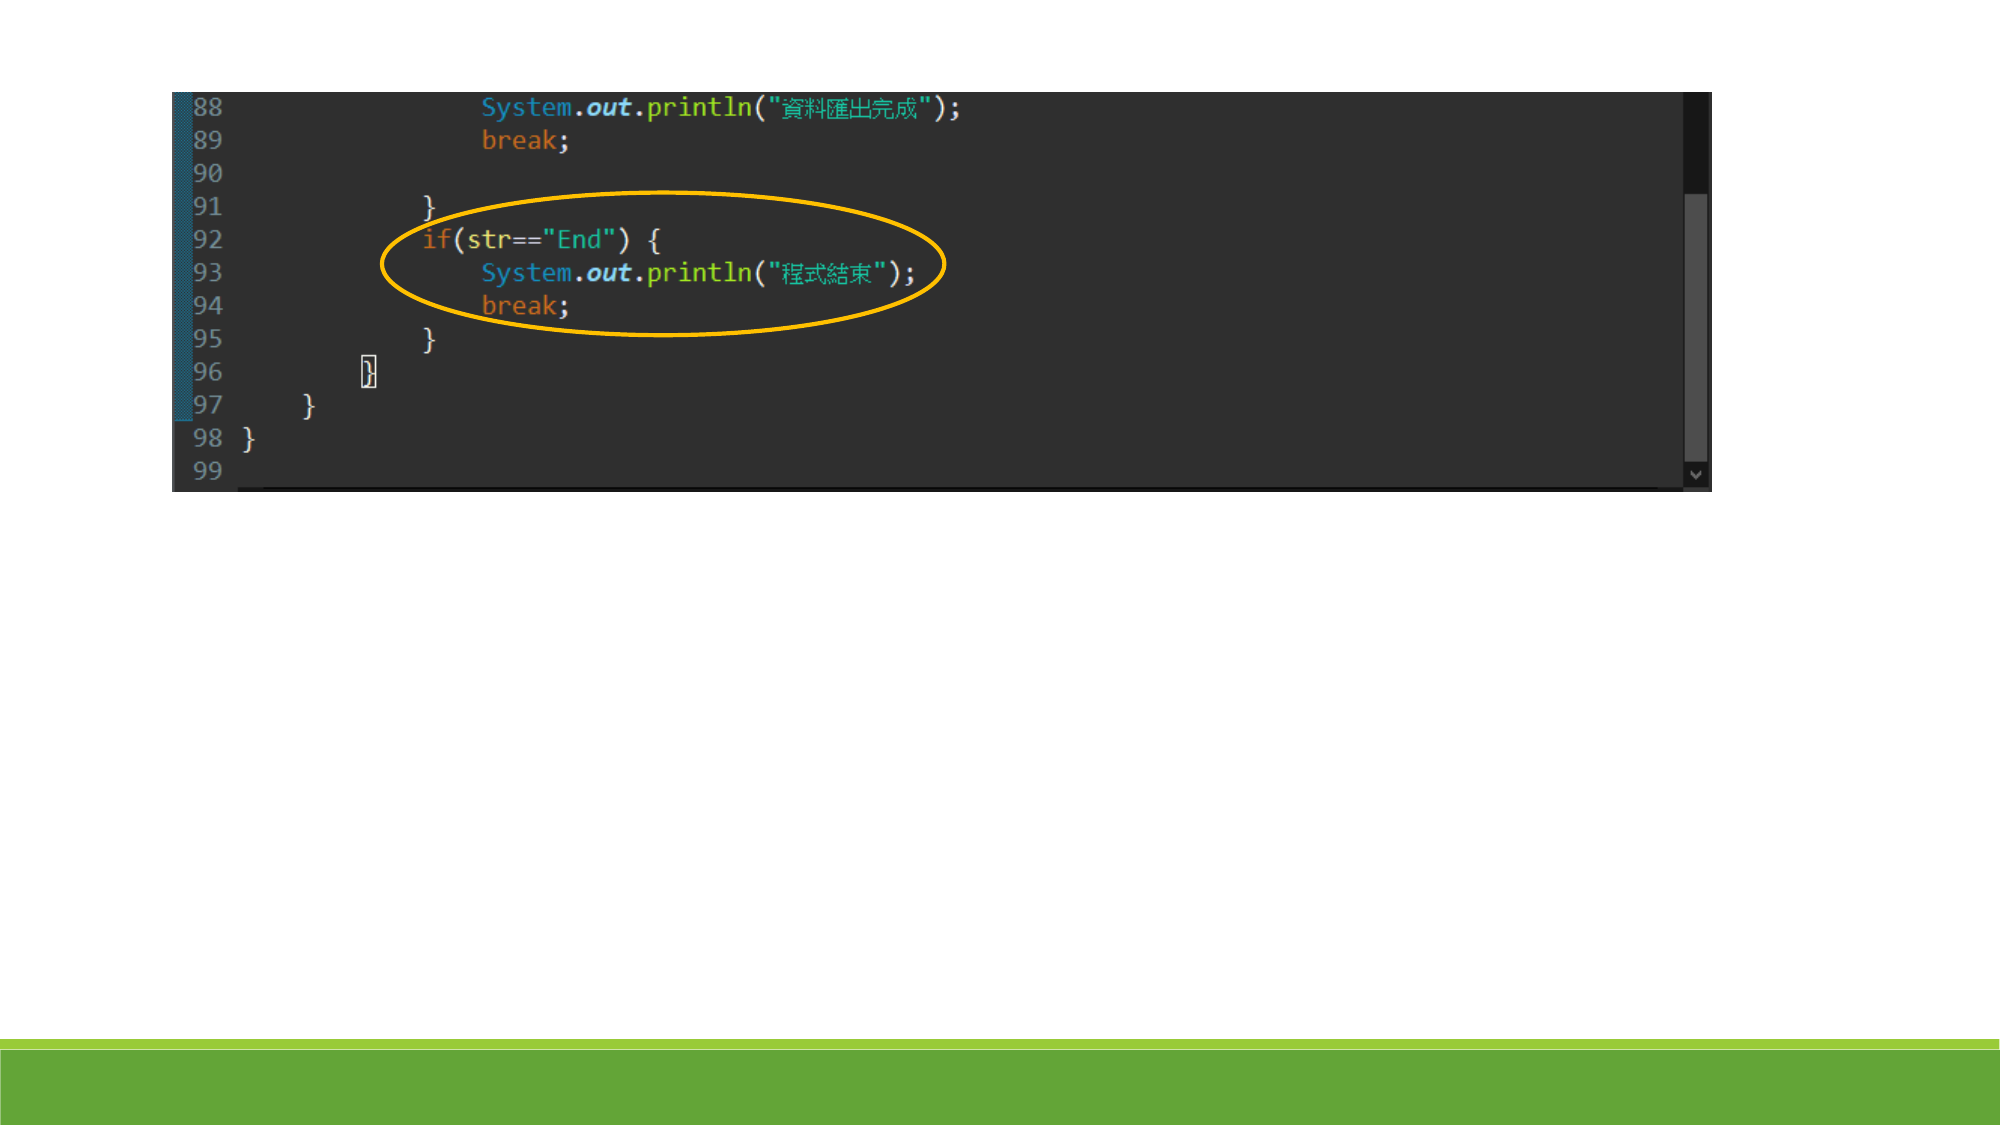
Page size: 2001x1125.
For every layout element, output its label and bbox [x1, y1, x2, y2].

picture [171, 91, 1712, 493]
